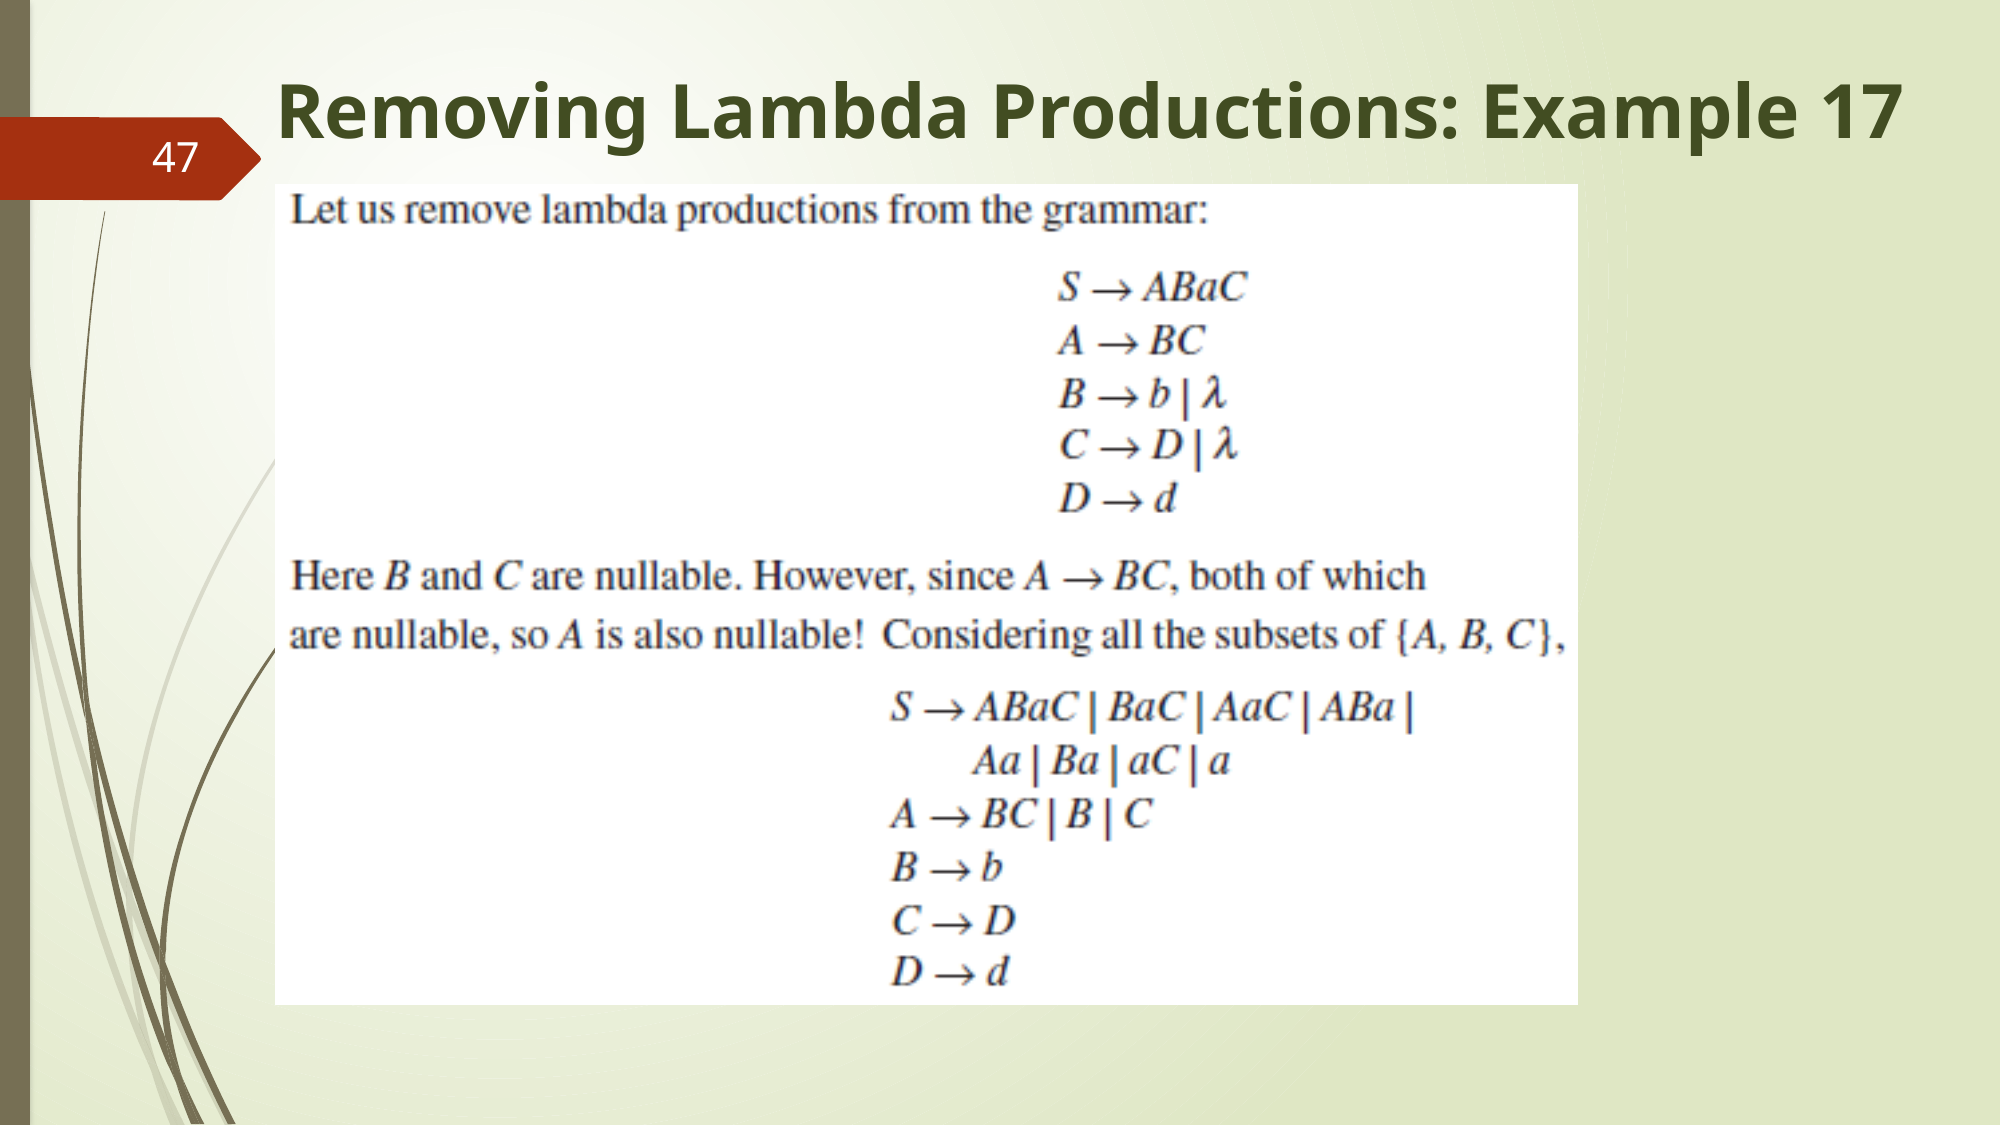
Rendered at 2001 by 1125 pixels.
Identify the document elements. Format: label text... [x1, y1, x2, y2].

title Removing Lambda Productions: Example 17 [260, 55, 2000, 313]
slide_number 47 [87, 129, 216, 190]
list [275, 183, 1579, 1006]
